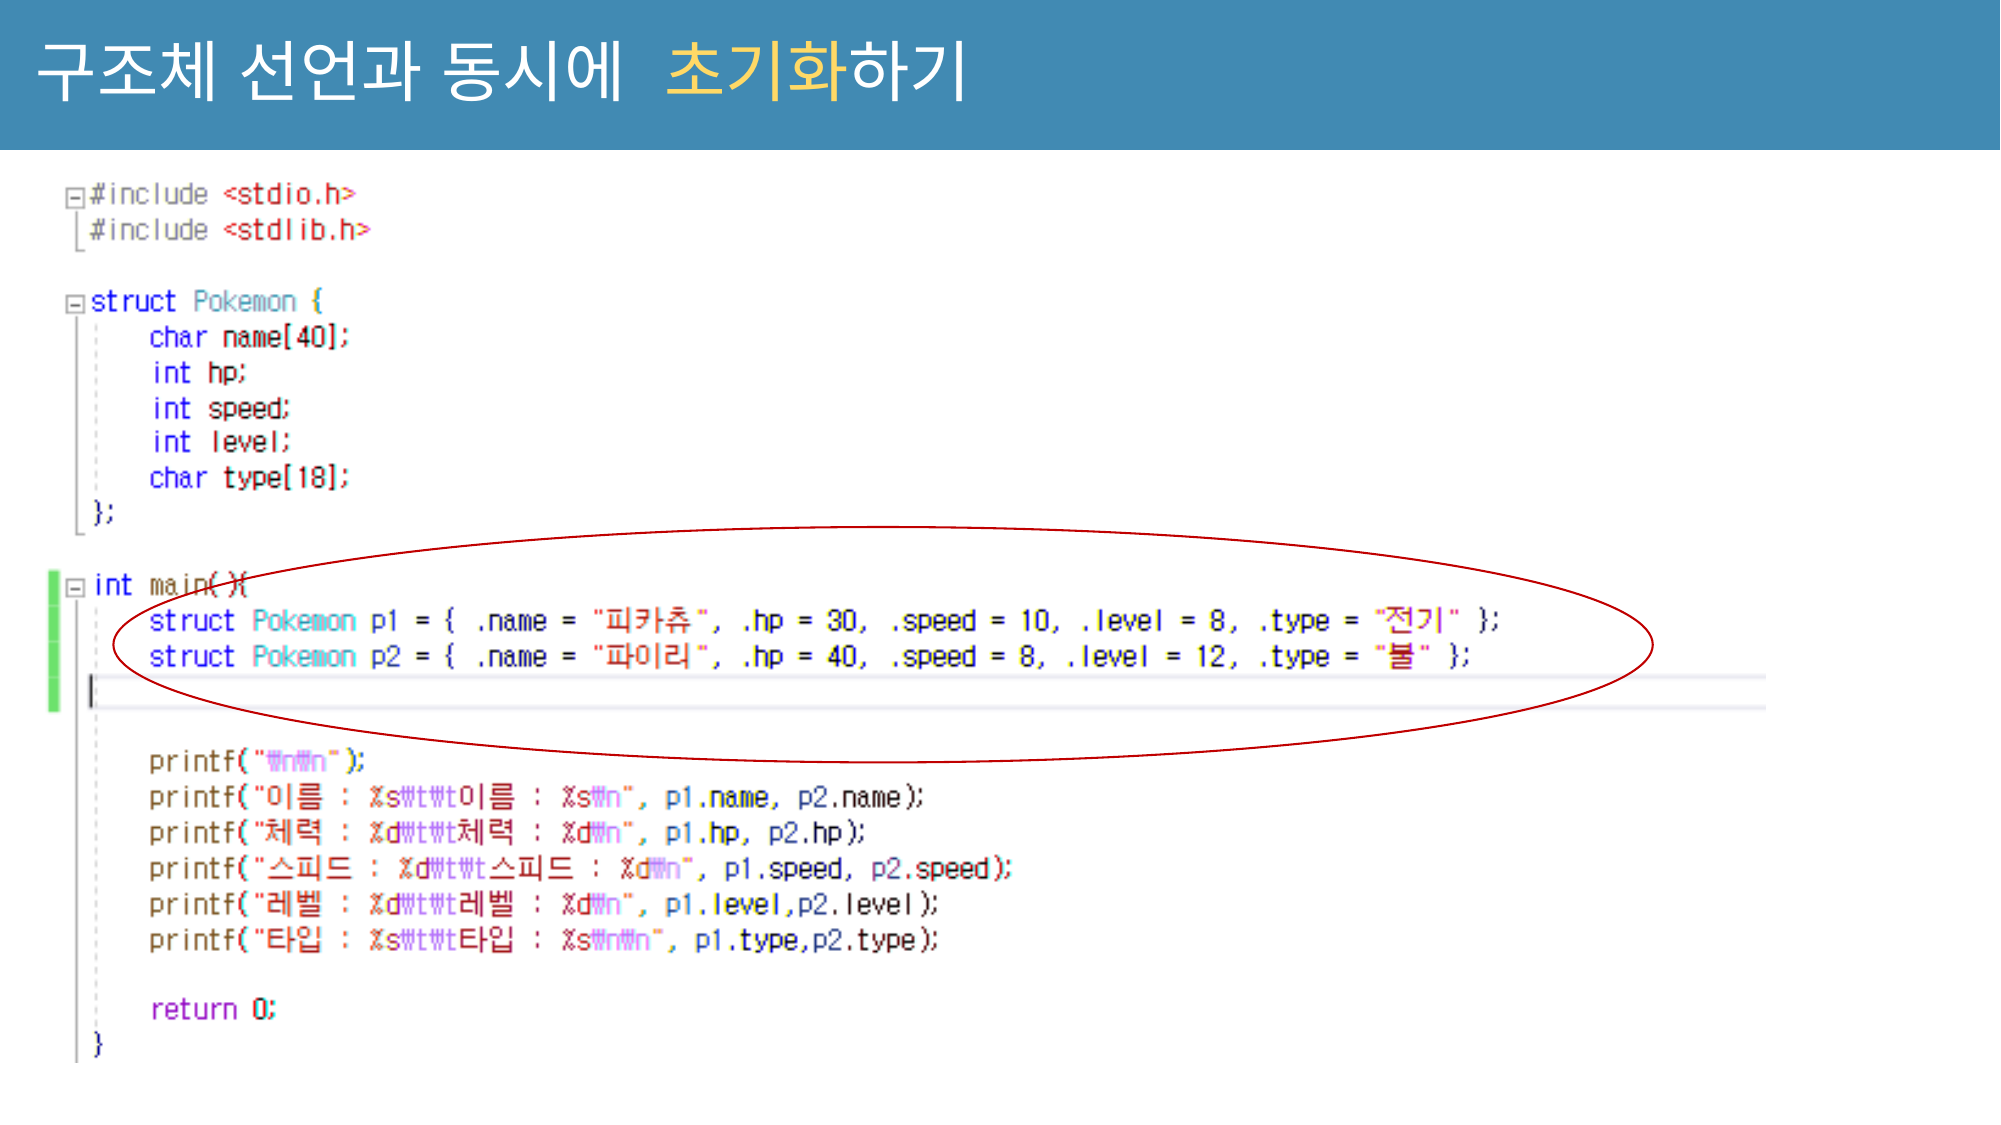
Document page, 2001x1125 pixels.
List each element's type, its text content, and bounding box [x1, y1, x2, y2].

picture [20, 181, 1766, 1063]
text_box 구조체 선언과 동시에 초기화하기 [20, 31, 1746, 150]
text_box [0, 0, 2000, 151]
